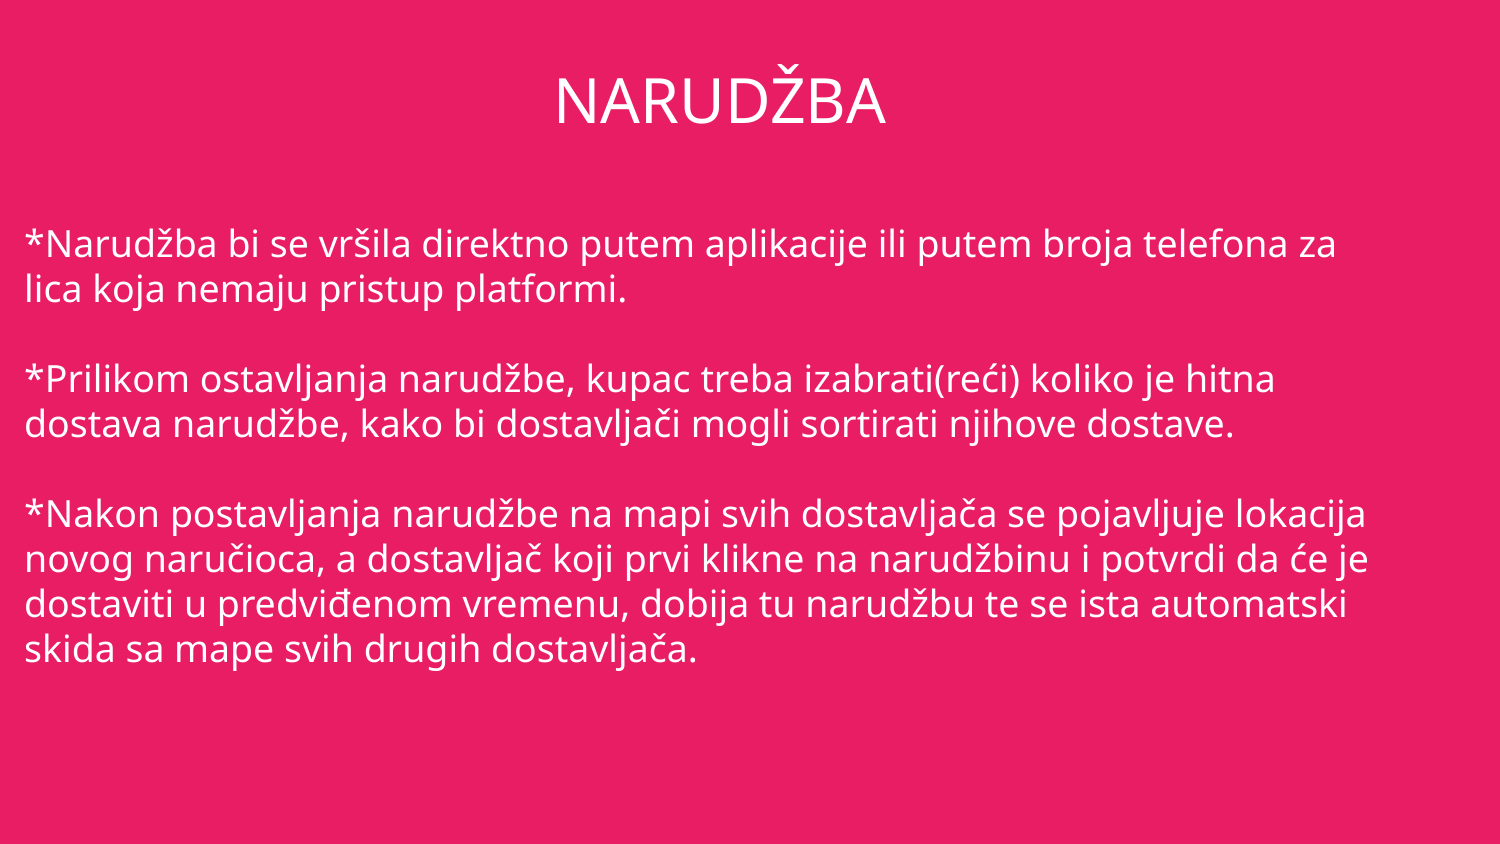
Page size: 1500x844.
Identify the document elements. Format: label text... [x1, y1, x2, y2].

title *Narudžba bi se vršila direktno putem aplikacije ili putem broja telefona za lica koja nemaju pristup platformi. *Prilikom ostavljanja narudžbe, kupac treba izabrati(reći) koliko je hitna dostava narudžbe, kako bi dostavljači mogli sortirati njihove dostave. *Nakon postavljanja narudžbe na mapi svih dostavljača se pojavljuje lokacija novog naručioca, a dostavljač koji prvi klikne na narudžbinu i potvrdi da će je dostaviti u predviđenom vremenu, dobija tu narudžbu te se ista automatski skida sa mape svih drugih dostavljača. [9, 129, 1400, 761]
text_box NARUDŽBA [375, 46, 1001, 171]
